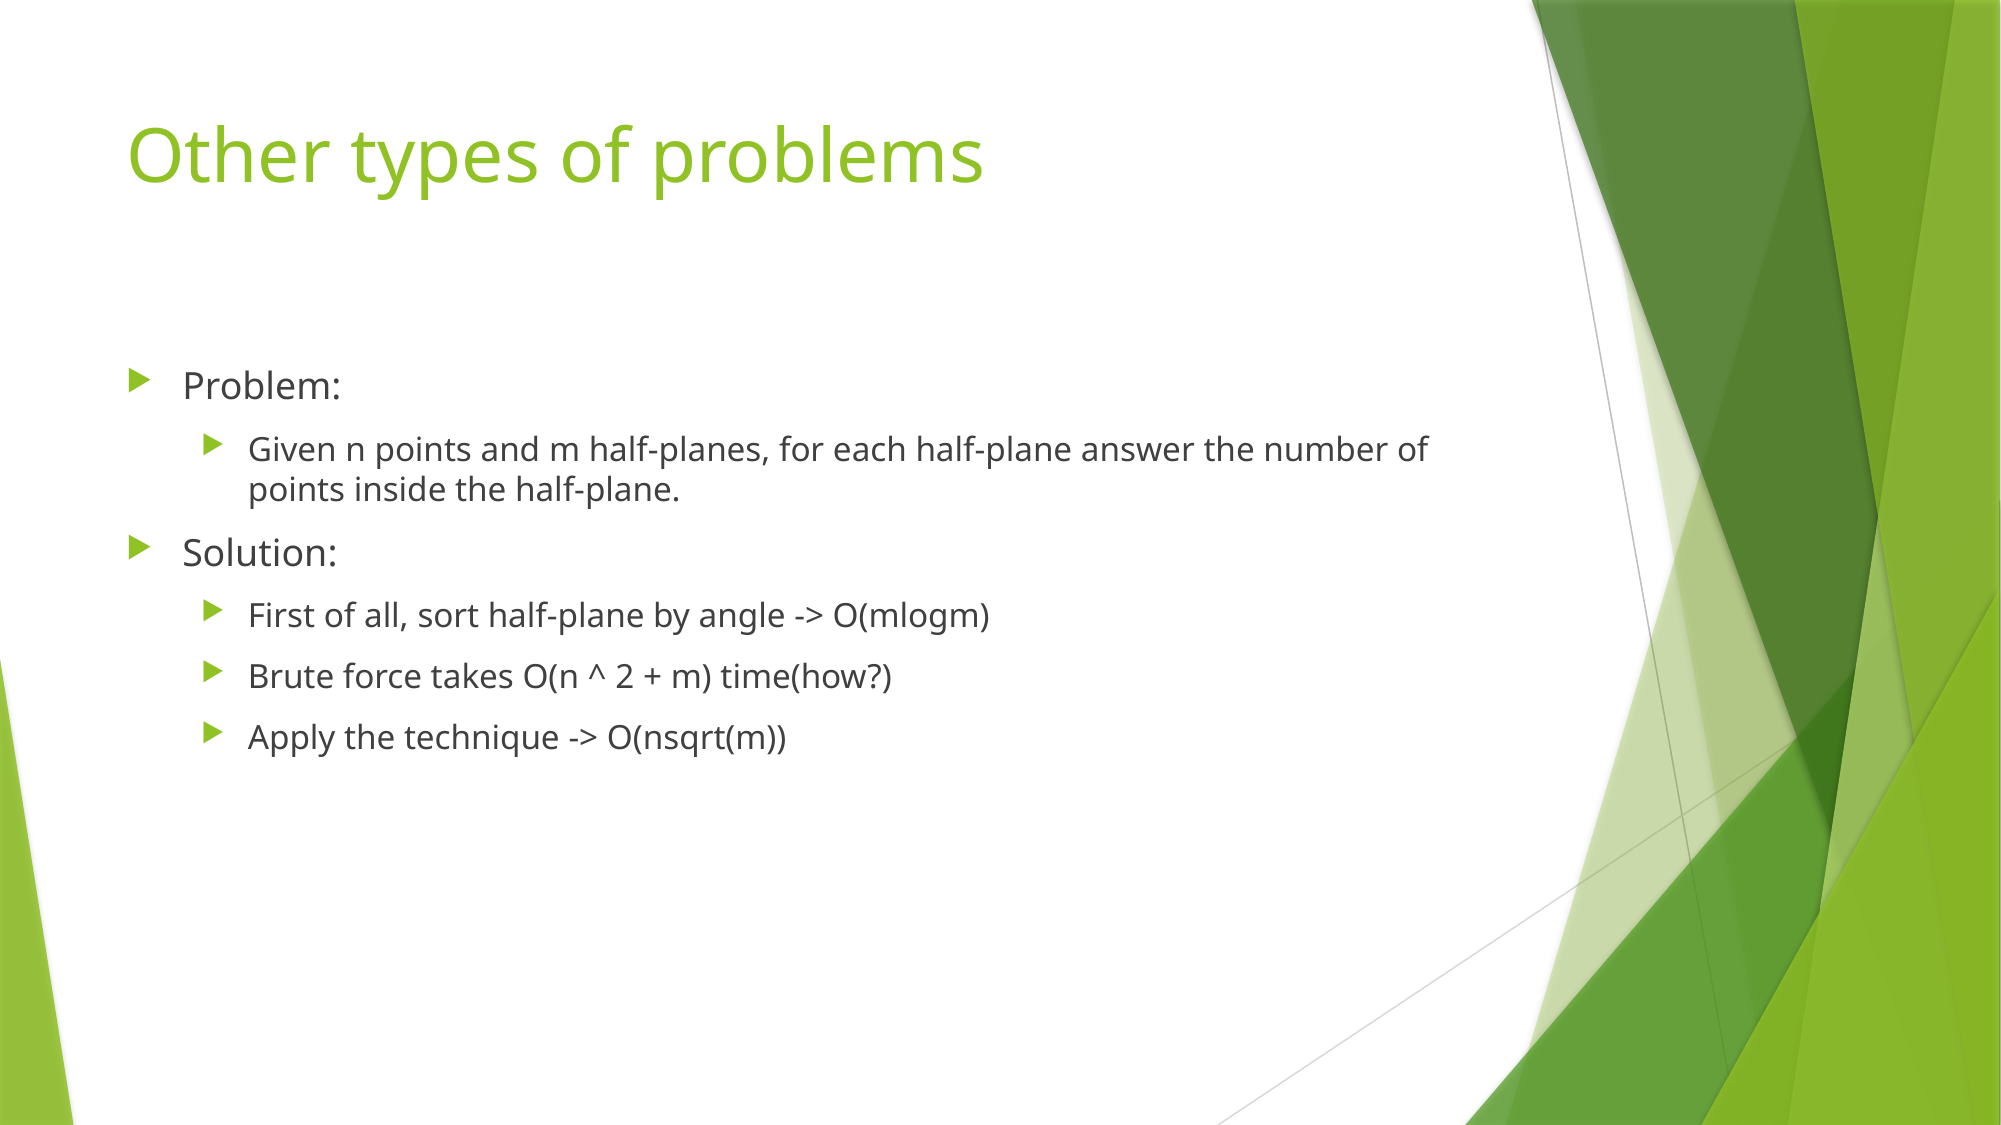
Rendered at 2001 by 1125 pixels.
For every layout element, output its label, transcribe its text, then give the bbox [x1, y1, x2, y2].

list Problem: Given n points and m half-planes, for each half-plane answer the number of points inside the half-plane. Solution: First of all, sort half-plane by angle -> O(mlogm) Brute force takes O(n ^ 2 + m) time(how?) Apply the technique -> O(nsqrt(m)) [111, 354, 1522, 992]
title Other types of problems [111, 99, 1522, 317]
